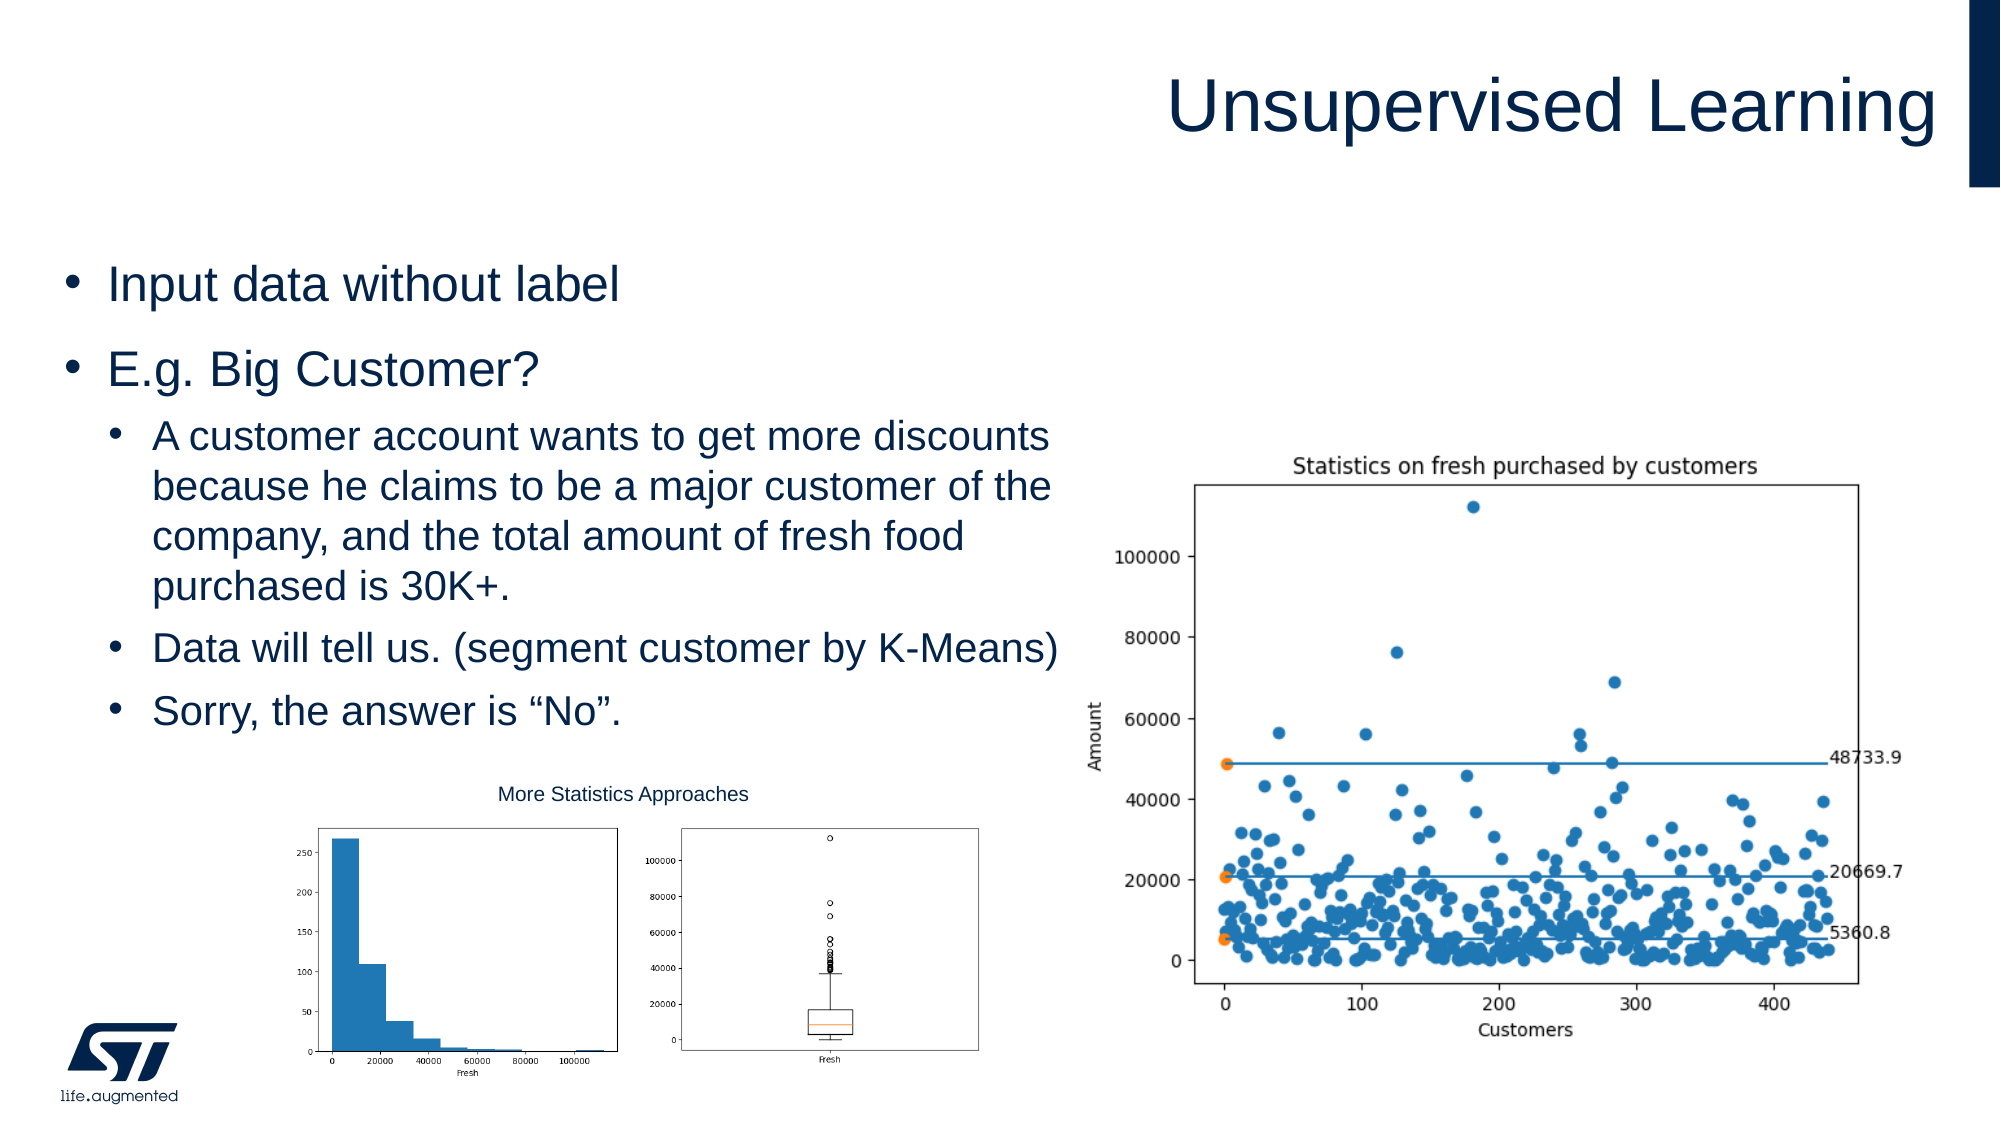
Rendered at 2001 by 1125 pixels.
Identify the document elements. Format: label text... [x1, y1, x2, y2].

picture [37, 999, 201, 1125]
list Input data without label E.g. Big Customer? A customer account wants to get more discounts because he claims to be a major customer of the company, and the total amount of fresh food purchased is 30K+. Data will tell us. (segment customer by K-Means) Sorry, the answer is “No”. [49, 243, 1084, 1000]
picture [1075, 443, 1915, 1052]
title Unsupervised Learning [49, 0, 1954, 215]
text_box More Statistics Approaches [483, 773, 771, 813]
picture [638, 822, 984, 1070]
picture [290, 822, 623, 1083]
